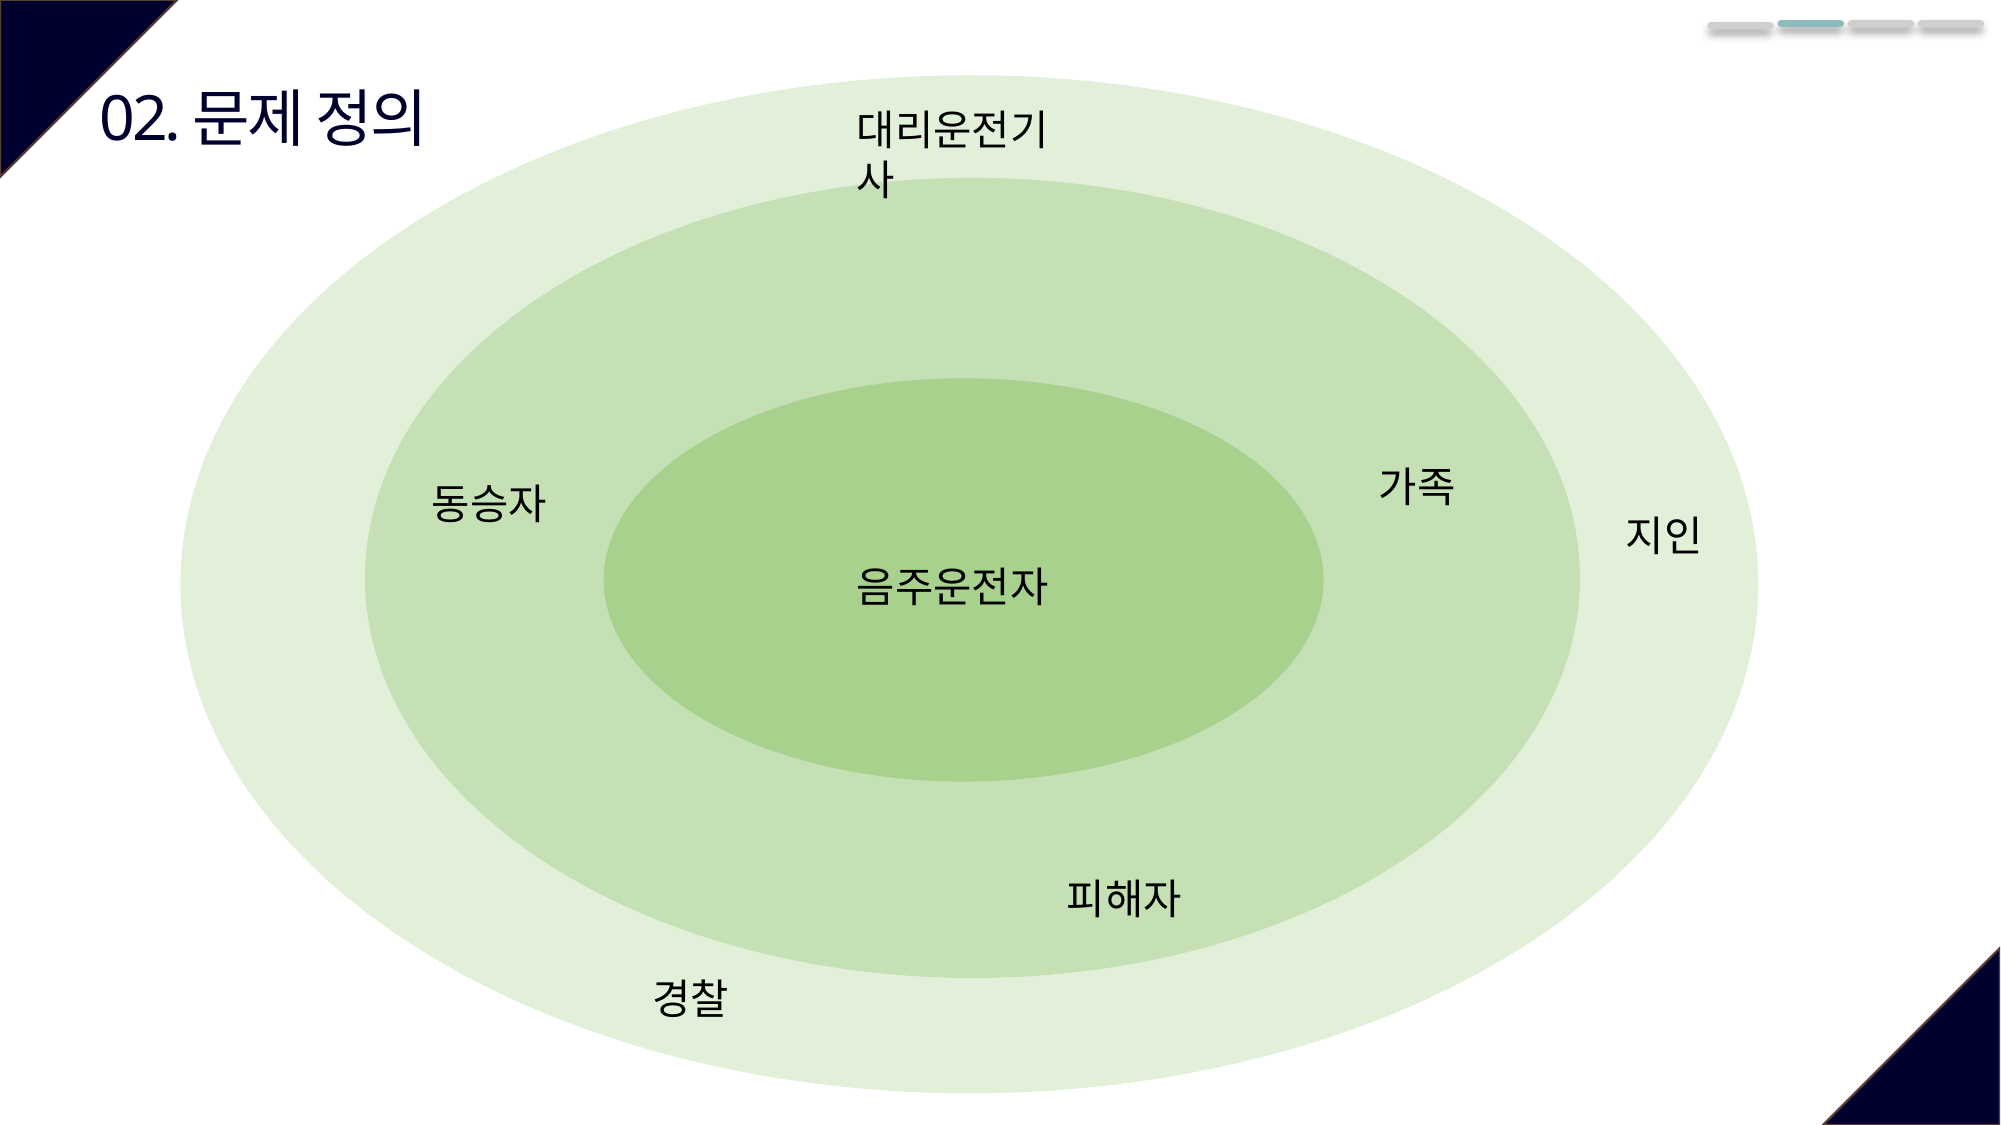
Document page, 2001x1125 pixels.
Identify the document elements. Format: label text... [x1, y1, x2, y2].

text_box 동승자 [416, 470, 677, 536]
text_box 가족 [1364, 453, 1624, 519]
text_box 문제 정의 [177, 71, 443, 162]
text_box 02. [84, 71, 197, 161]
text_box [602, 377, 1325, 783]
text_box 경찰 [637, 966, 897, 1031]
text_box 지인 [1610, 501, 1871, 567]
text_box [179, 74, 1760, 1095]
text_box [363, 186, 1581, 979]
text_box 음주운전자 [841, 553, 1102, 618]
text_box 대리운전기사 [841, 96, 1102, 212]
text_box 피해자 [1051, 865, 1312, 931]
